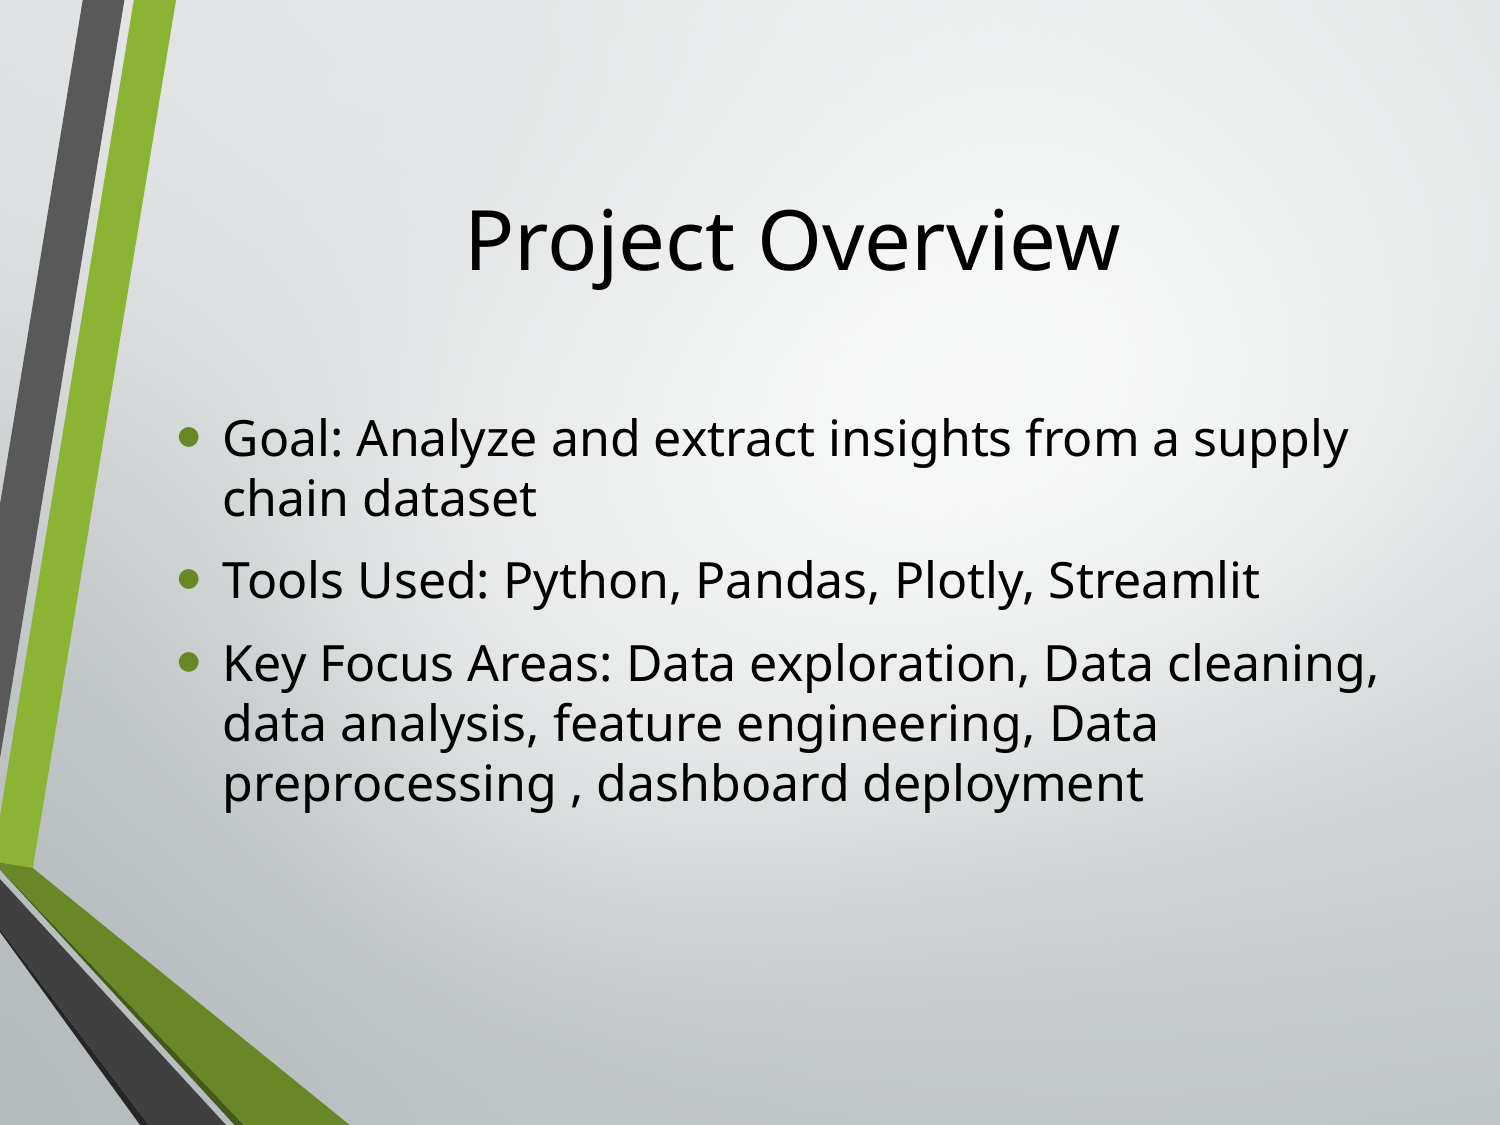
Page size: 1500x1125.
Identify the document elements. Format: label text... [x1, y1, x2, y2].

title Project Overview [161, 75, 1425, 335]
list Goal: Analyze and extract insights from a supply chain dataset Tools Used: Python, Pandas, Plotly, Streamlit Key Focus Areas: Data exploration, Data cleaning, data analysis, feature engineering, Data preprocessing , dashboard deployment [161, 335, 1425, 882]
